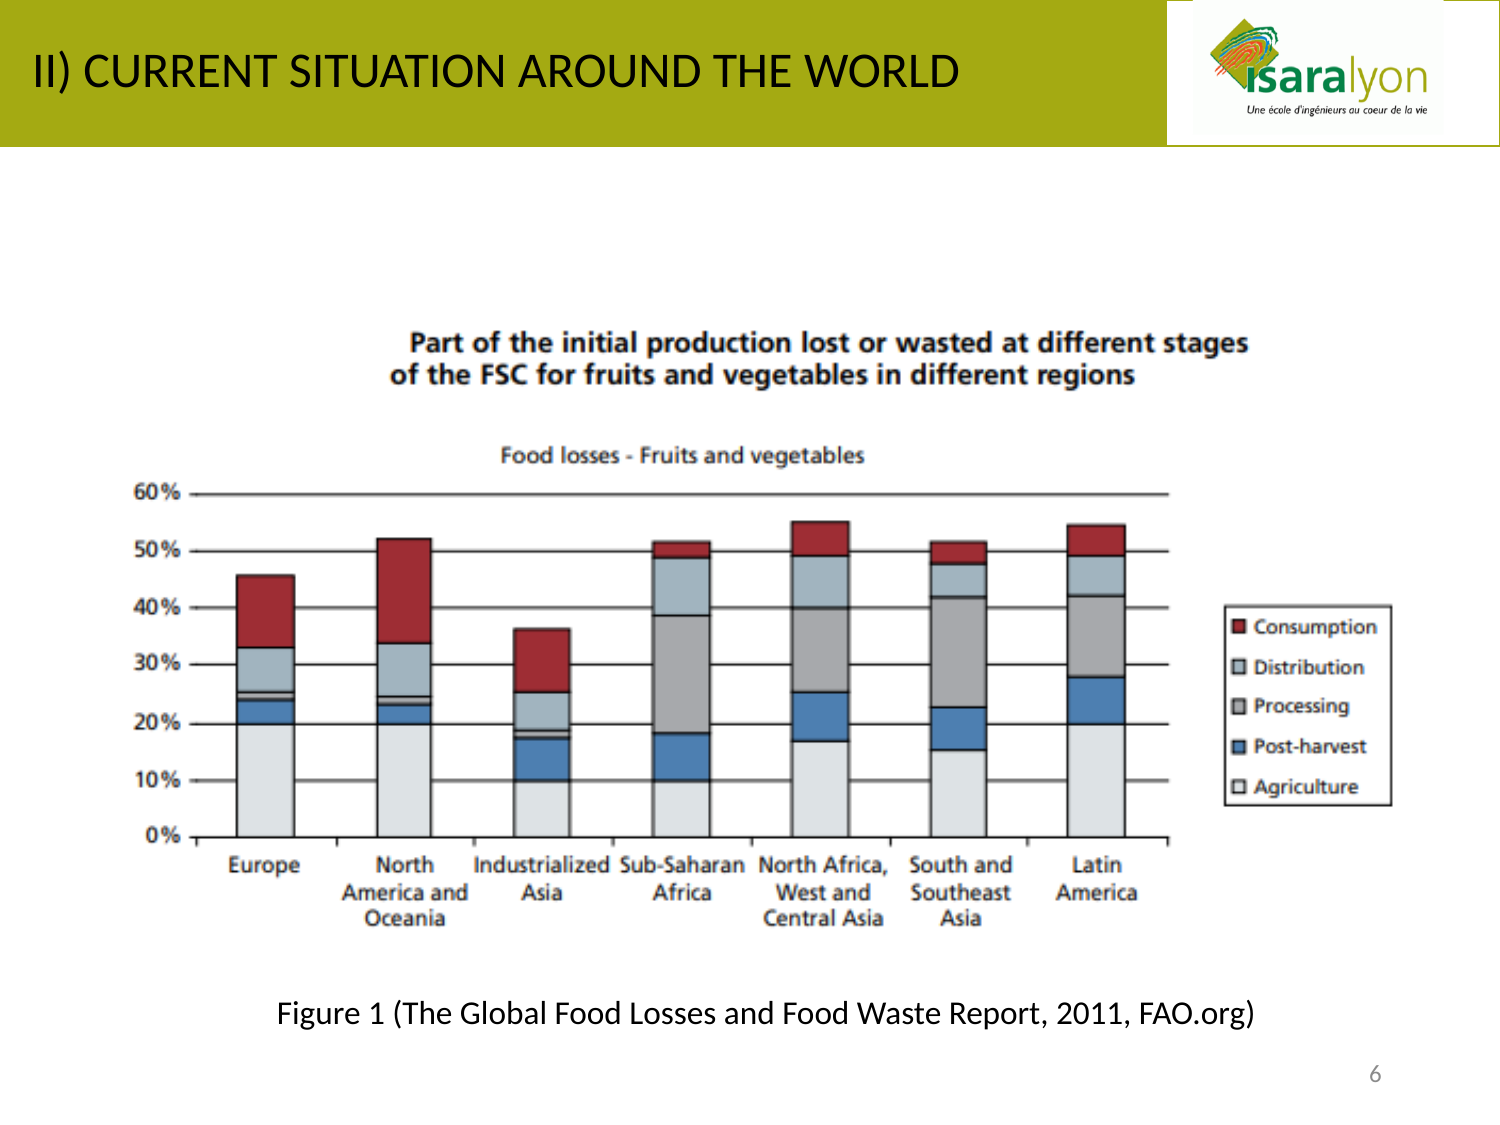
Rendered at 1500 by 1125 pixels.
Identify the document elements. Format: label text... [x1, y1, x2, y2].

text_box Figure 1 (The Global Food Losses and Food Waste Report, 2011, FAO.org) [259, 984, 1275, 1039]
picture [1192, 0, 1444, 135]
picture [83, 259, 1478, 984]
slide_number 6 [1059, 1042, 1397, 1103]
text_box [1165, 0, 1500, 147]
text_box [0, 0, 1165, 147]
text_box II) CURRENT SITUATION AROUND THE WORLD [17, 29, 1116, 105]
